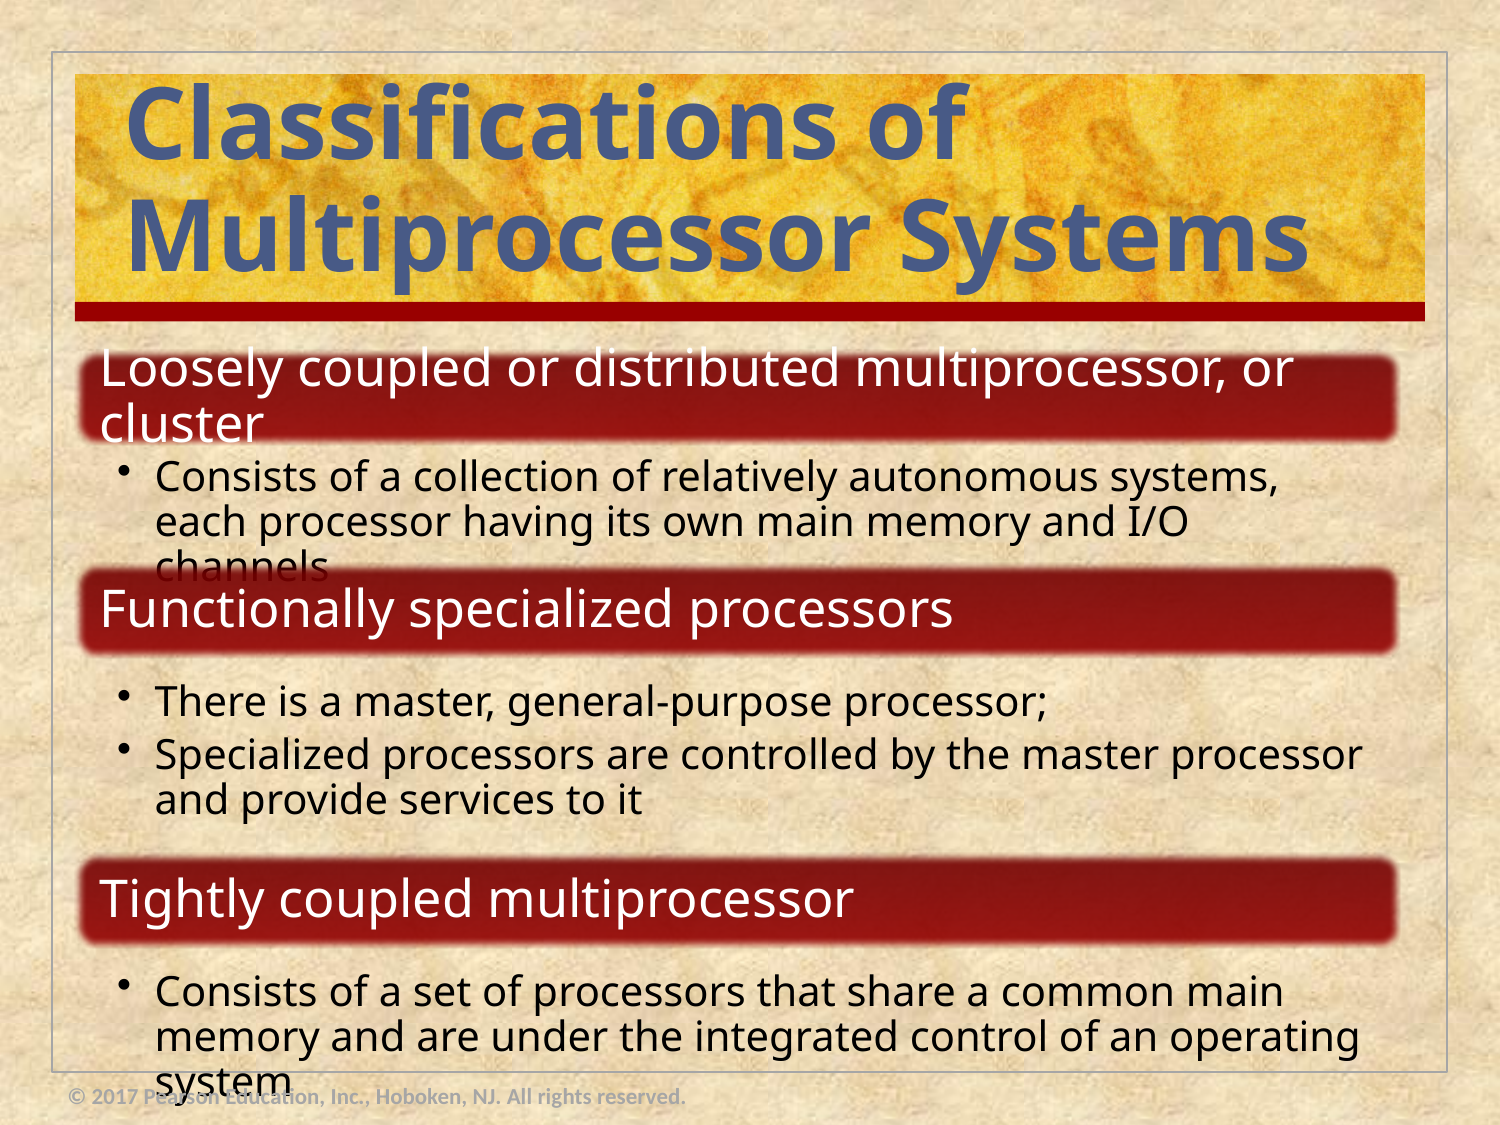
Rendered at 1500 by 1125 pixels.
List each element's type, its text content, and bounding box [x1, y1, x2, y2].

picture [0, 0, 1500, 1125]
picture [53, 53, 1446, 1071]
title Classifications of Multiprocessor Systems [108, 74, 1392, 292]
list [74, 349, 1401, 1064]
footer © 2017 Pearson Education, Inc., Hoboken, NJ. All rights reserved. [52, 1065, 1300, 1125]
